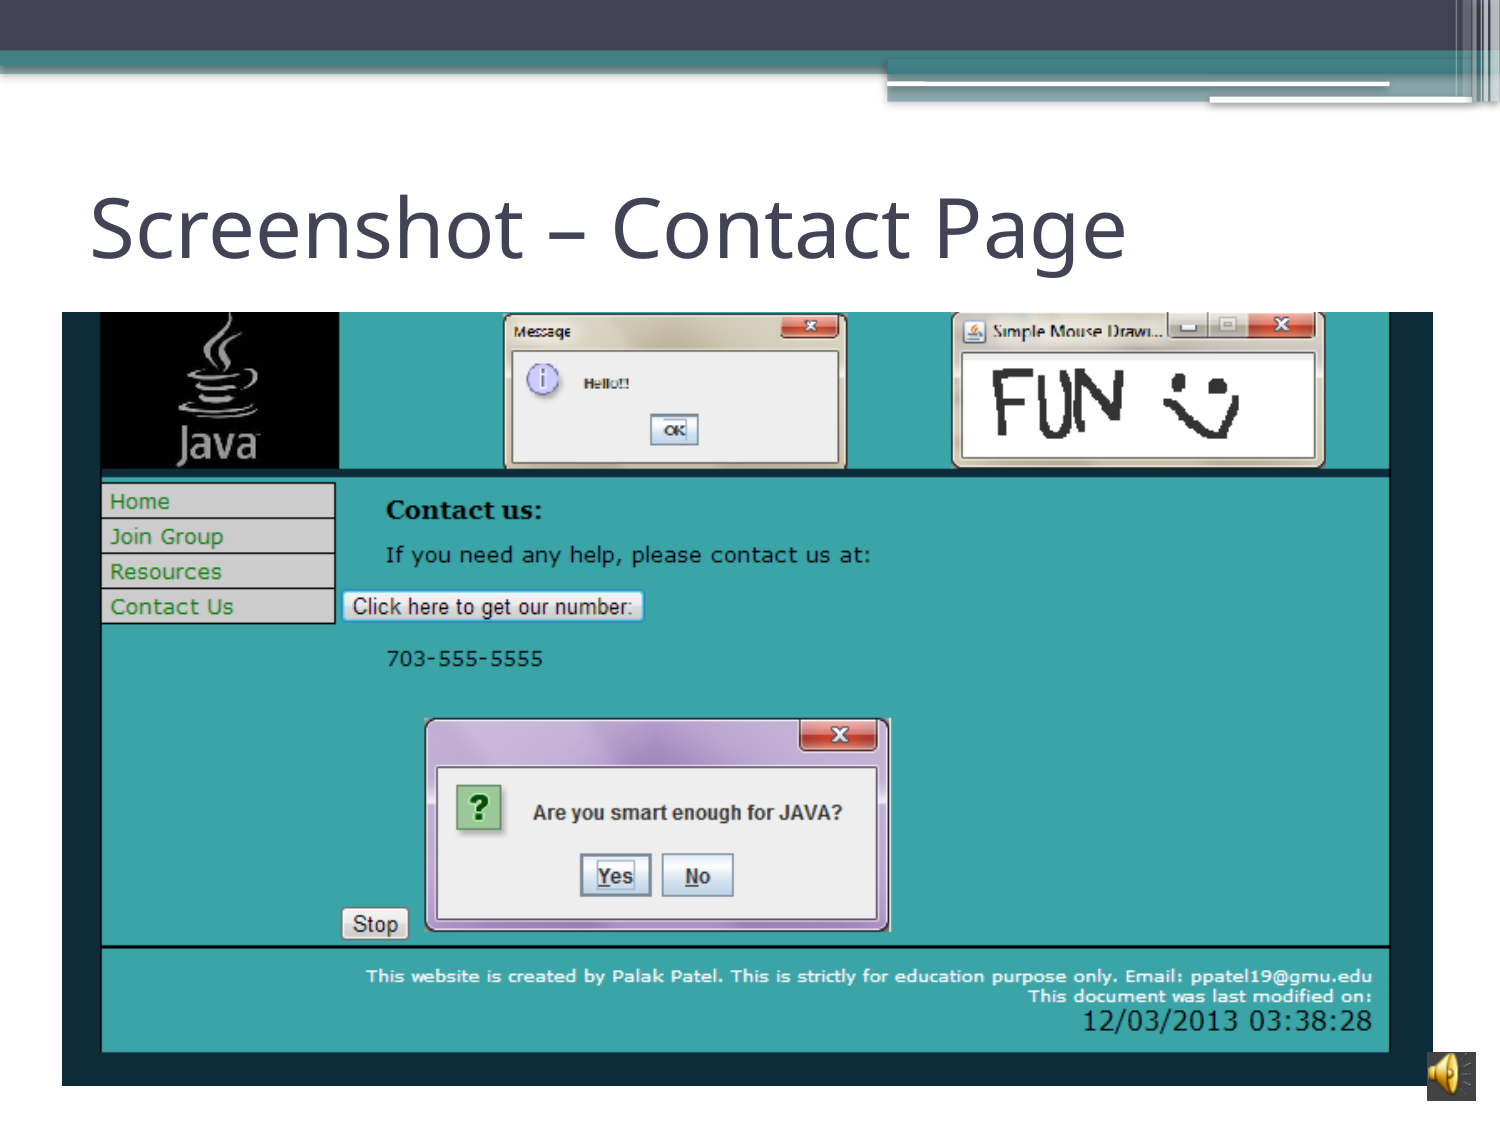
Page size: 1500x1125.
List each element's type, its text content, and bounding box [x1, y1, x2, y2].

picture [62, 312, 1477, 1102]
title Screenshot – Contact Page [75, 137, 1425, 309]
